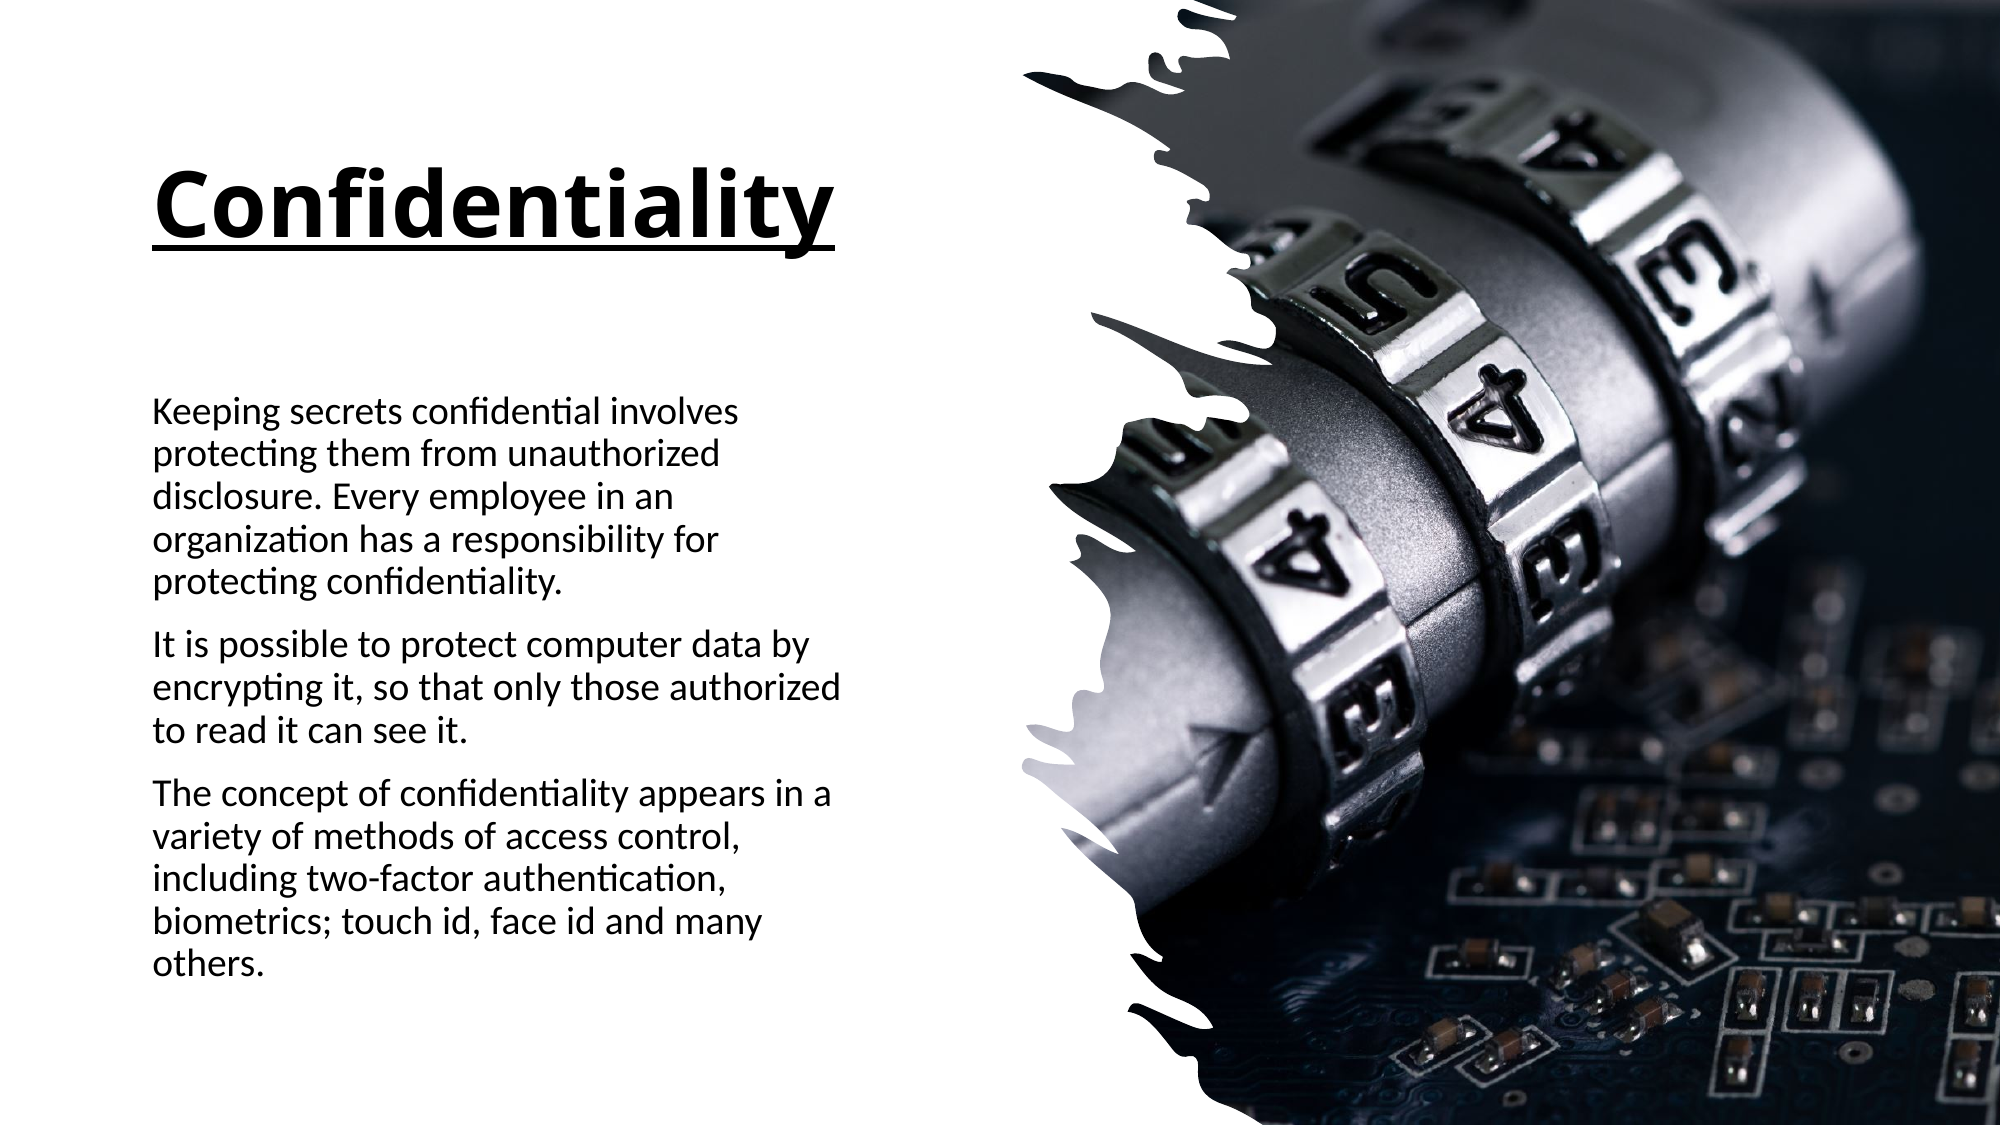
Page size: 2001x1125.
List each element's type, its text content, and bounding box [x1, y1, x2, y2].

list Keeping secrets confidential involves protecting them from unauthorized disclosure. Every employee in an organization has a responsibility for protecting confidentiality. It is possible to protect computer data by encrypting it, so that only those authorized to read it can see it. The concept of confidentiality appears in a variety of methods of access control, including two-factor authentication, biometrics; touch id, face id and many others. [137, 382, 896, 1014]
title Confidentiality [137, 59, 999, 357]
picture [1021, 0, 2000, 1125]
text_box [0, 0, 1021, 1125]
